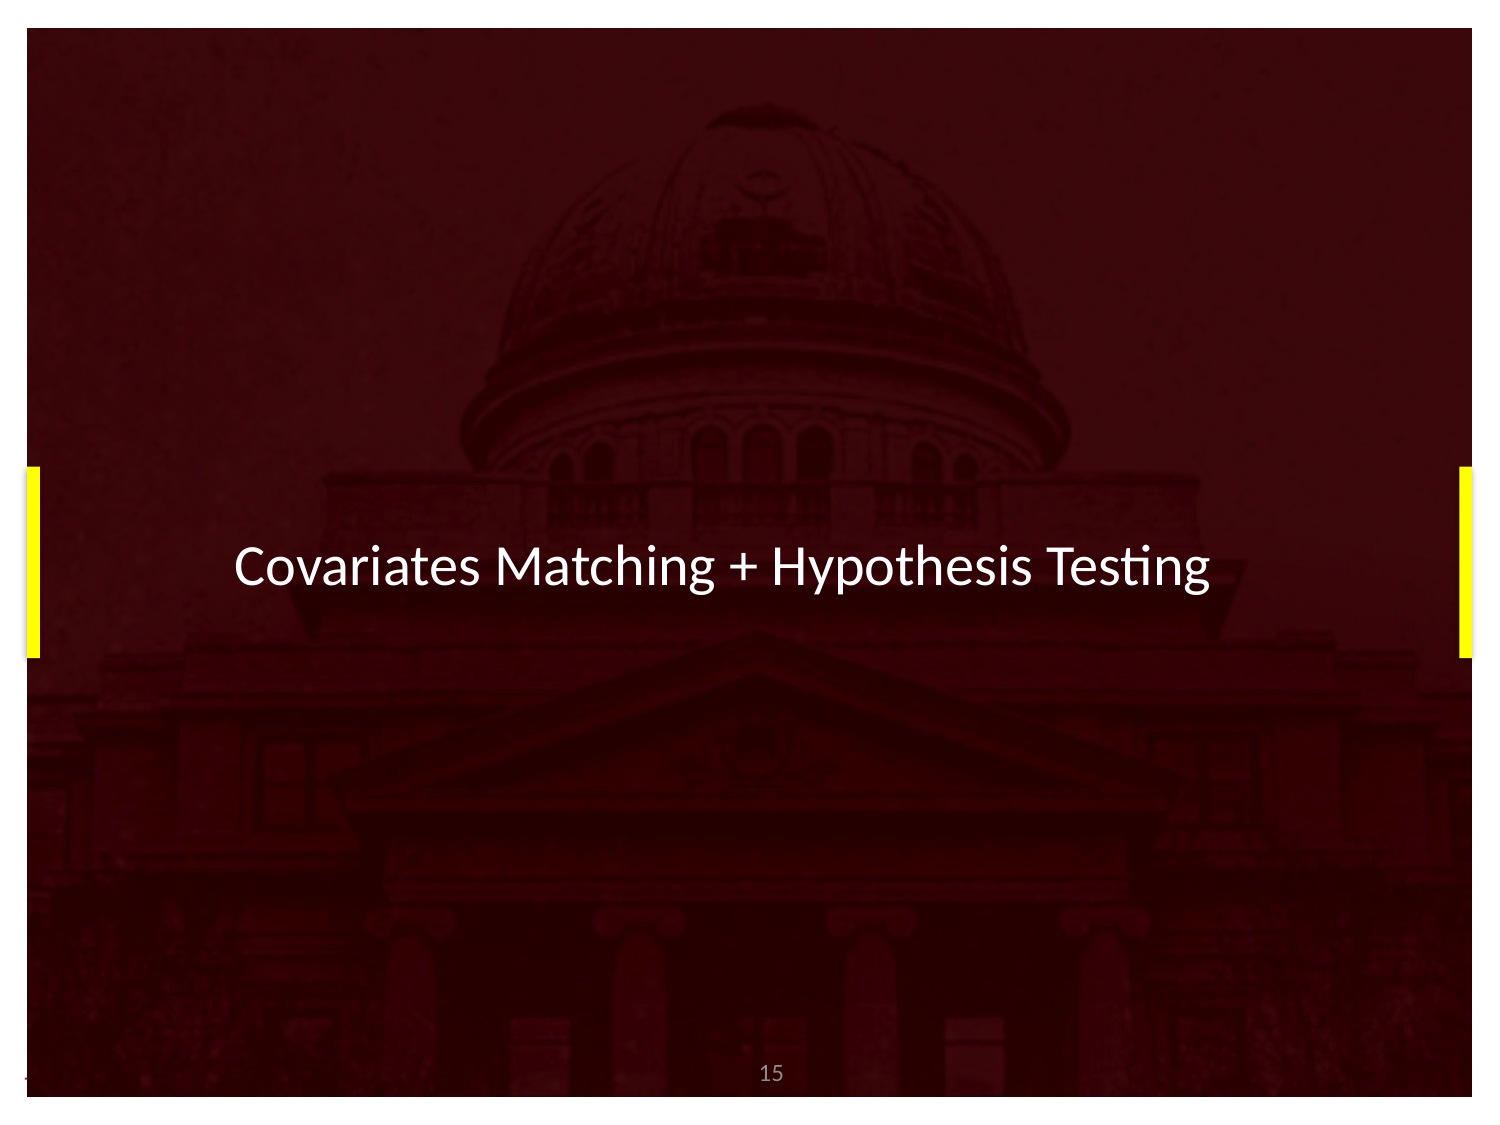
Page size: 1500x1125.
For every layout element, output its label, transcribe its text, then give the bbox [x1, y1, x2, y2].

picture [27, 28, 1472, 1097]
text_box Covariates Matching + Hypothesis Testing [219, 519, 1320, 605]
slide_number 15 [449, 1041, 800, 1101]
